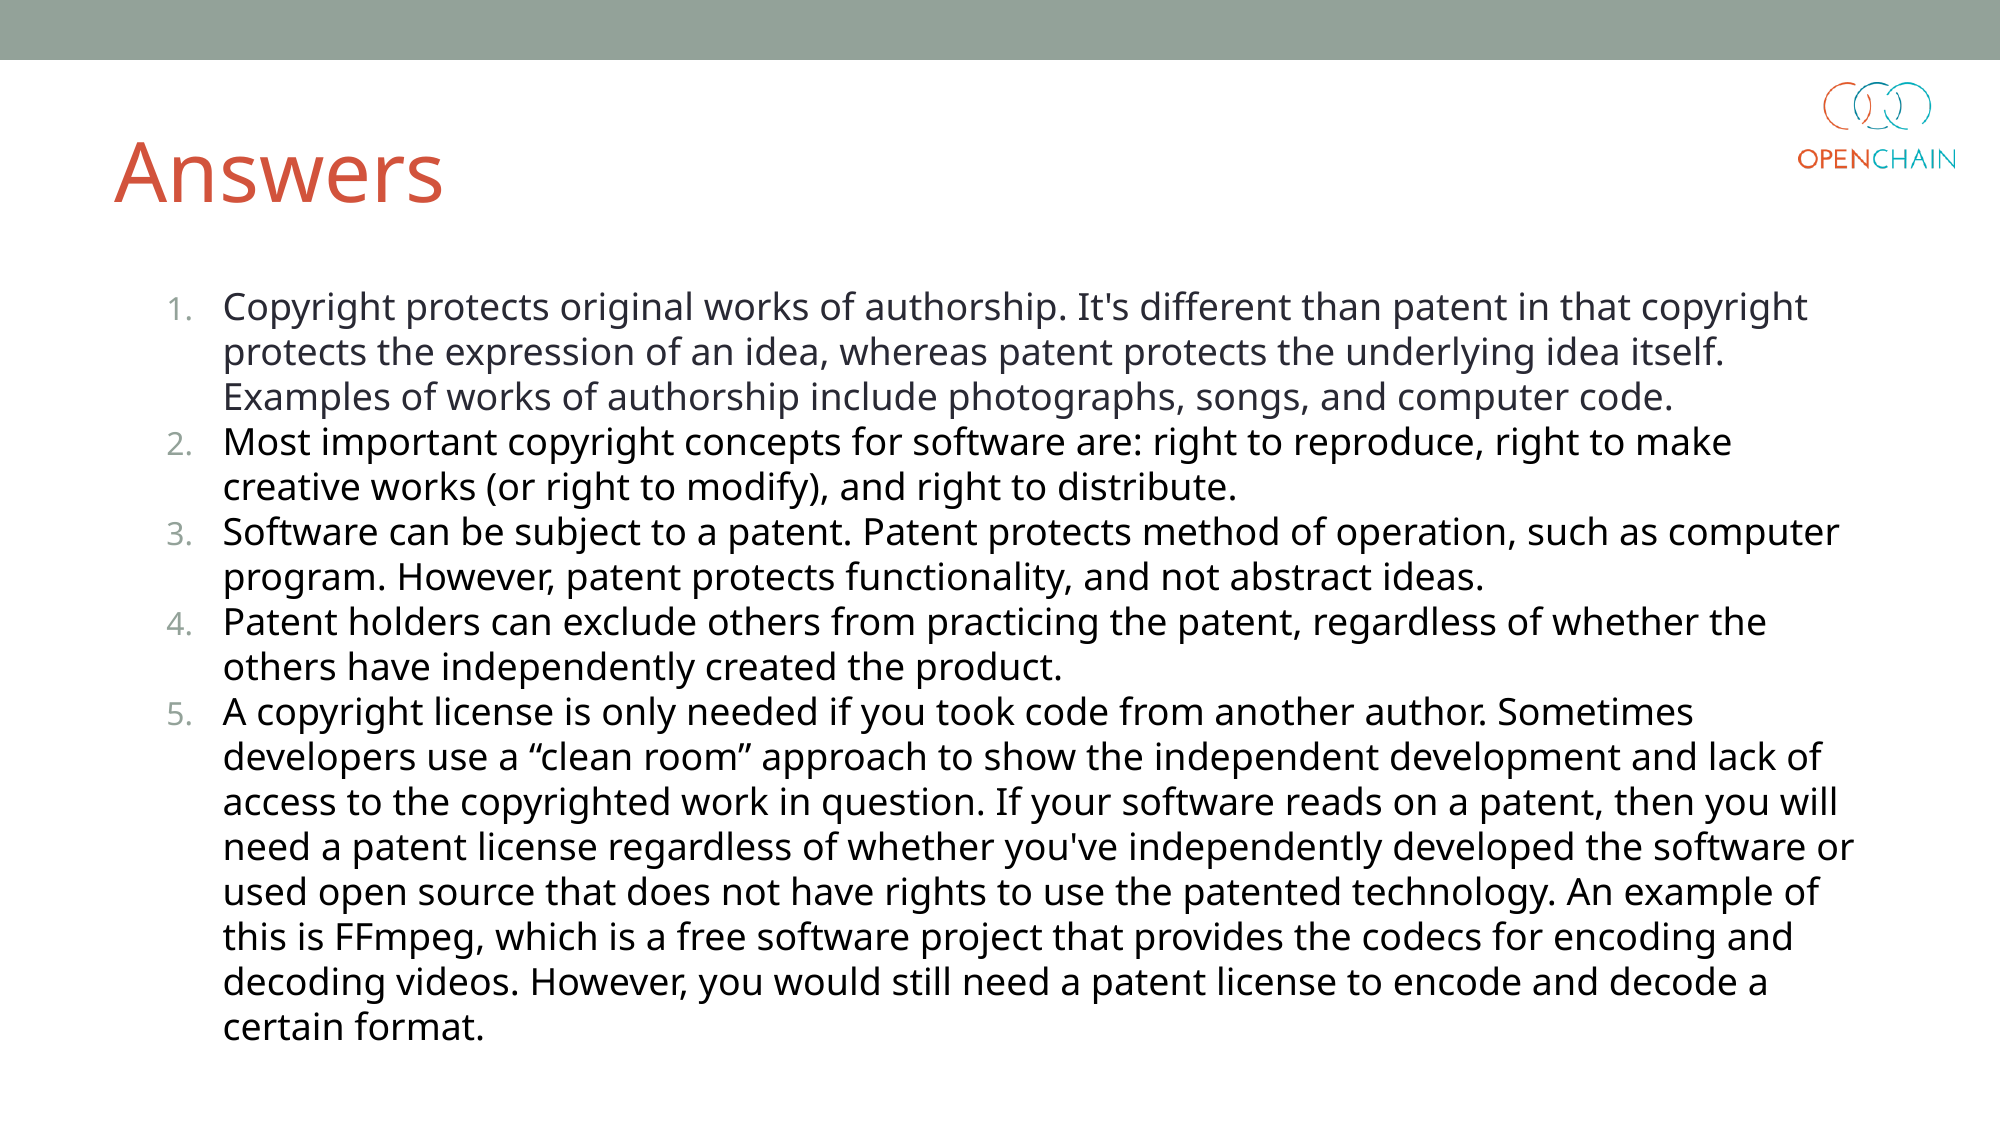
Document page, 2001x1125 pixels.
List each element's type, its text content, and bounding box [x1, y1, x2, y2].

picture [1798, 82, 1955, 169]
text_box Answers [99, 87, 1900, 250]
text_box Copyright protects original works of authorship. It's different than patent in that copyright protects the expression of an idea, whereas patent protects the underlying idea itself. Examples of works of authorship include photographs, songs, and computer code. Most important copyright concepts for software are: right to reproduce, right to make creative works (or right to modify), and right to distribute. Software can be subject to a patent. Patent protects method of operation, such as computer program. However, patent protects functionality, and not abstract ideas. Patent holders can exclude others from practicing the patent, regardless of whether the others have independently created the product. A copyright license is only needed if you took code from another author. Sometimes developers use a “clean room” approach to show the independent development and lack of access to the copyrighted work in question. If your software reads on a patent, then you will need a patent license regardless of whether you've independently developed the software or used open source that does not have rights to use the patented technology. An example of this is FFmpeg, which is a free software project that provides the codecs for encoding and decoding videos. However, you would still need a patent license to encode and decode a certain format. [151, 275, 1877, 1038]
